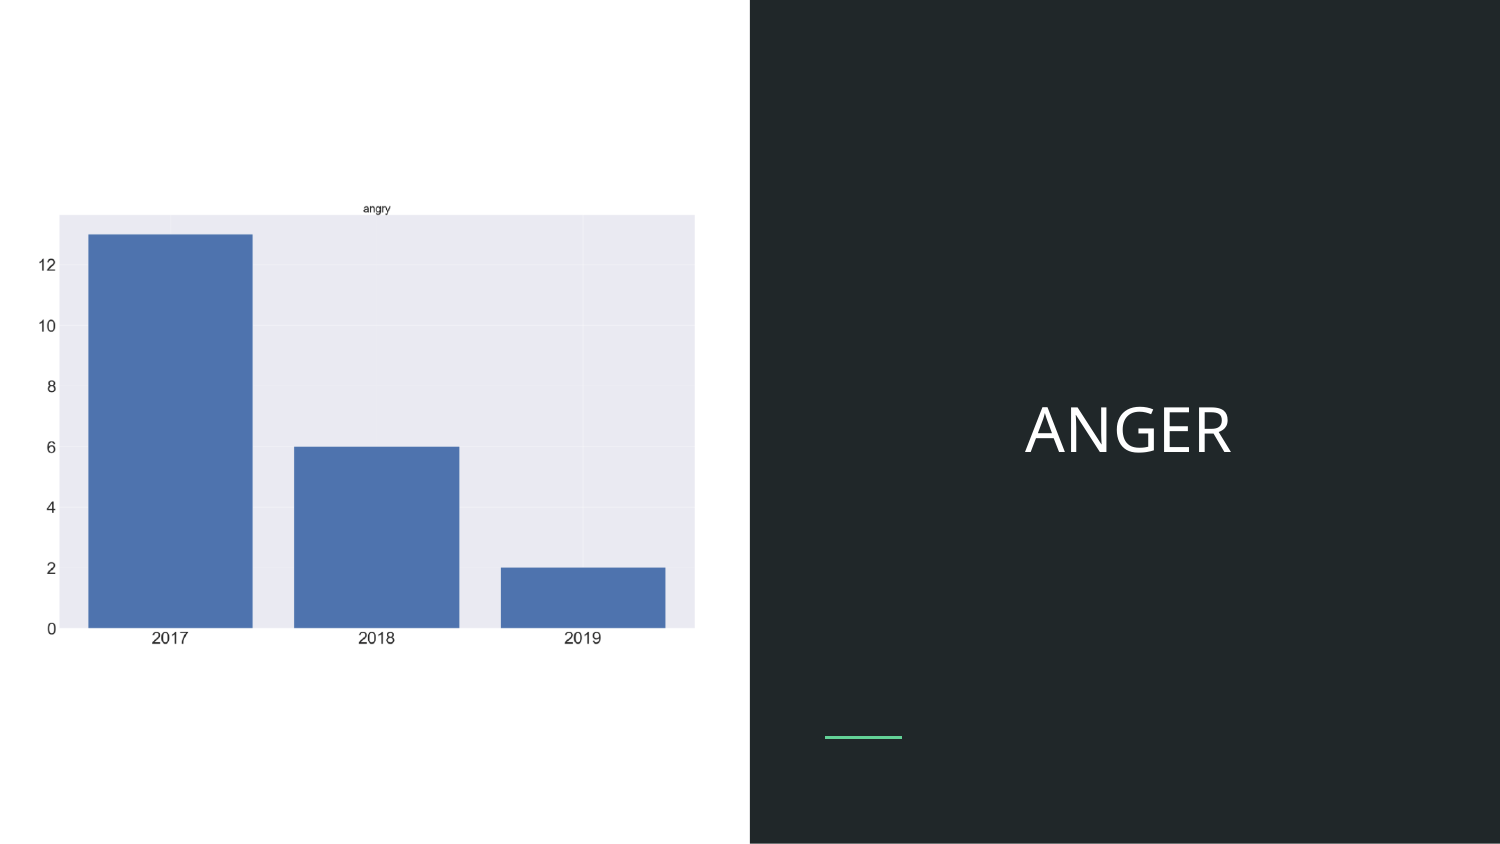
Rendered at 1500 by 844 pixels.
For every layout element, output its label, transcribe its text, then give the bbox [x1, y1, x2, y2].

list ANGER [810, 118, 1440, 725]
picture [20, 192, 717, 652]
